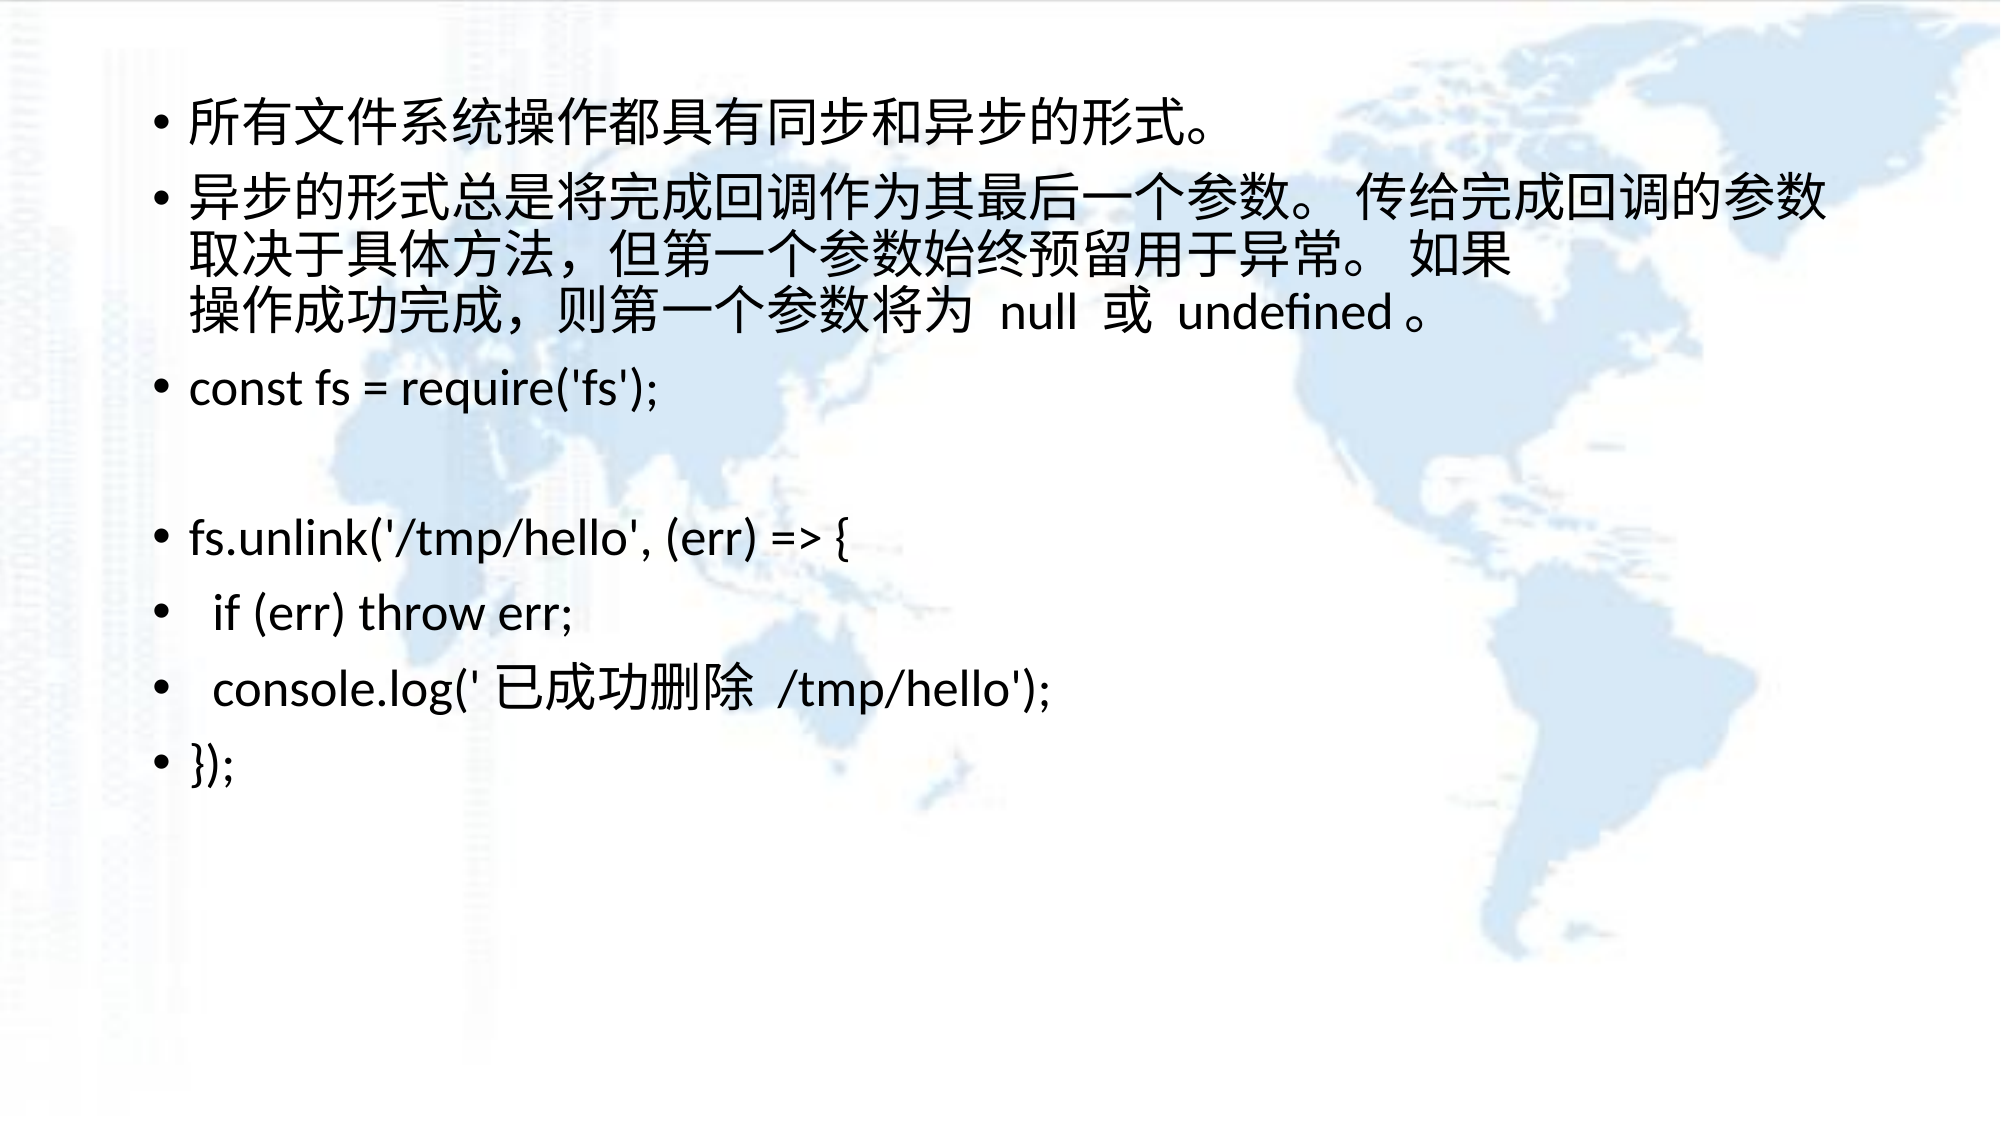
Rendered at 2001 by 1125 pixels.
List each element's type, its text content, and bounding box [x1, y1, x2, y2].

list 所有文件系统操作都具有同步和异步的形式。 异步的形式总是将完成回调作为其最后一个参数。 传给完成回调的参数取决于具体方法，但第一个参数始终预留用于异常。 如果 操作成功完成，则第一个参数将为 null 或 undefined。 const fs = require('fs'); fs.unlink('/tmp/hello', (err) => { if (err) throw err; console.log('已成功删除 /tmp/hello'); }); [137, 88, 1863, 803]
picture [0, 0, 2001, 1125]
